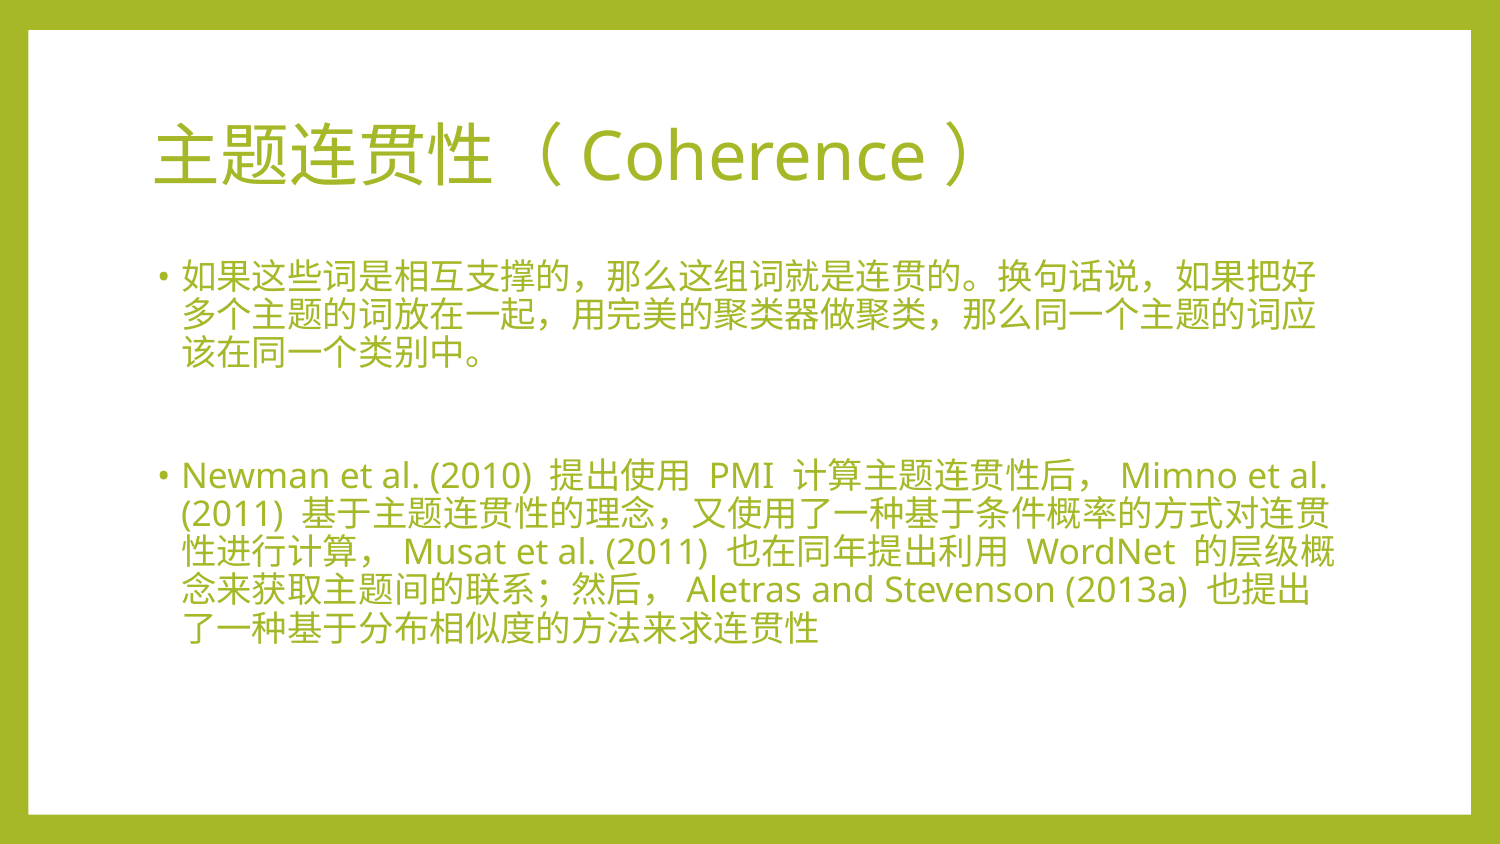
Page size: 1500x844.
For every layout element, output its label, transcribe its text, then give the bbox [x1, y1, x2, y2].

list 如果这些词是相互支撑的，那么这组词就是连贯的。换句话说，如果把好多个主题的词放在一起，用完美的聚类器做聚类，那么同一个主题的词应该在同一个类别中。 Newman et al. (2010) 提出使用 PMI 计算主题连贯性后，Mimno et al. (2011) 基于主题连贯性的理念，又使用了一种基于条件概率的方式对连贯性进行计算，Musat et al. (2011) 也在同年提出利用 WordNet 的层级概念来获取主题间的联系；然后，Aletras and Stevenson (2013a) 也提出了一种基于分布相似度的方法来求连贯性 [140, 253, 1356, 750]
title 主题连贯性（Coherence） [140, 75, 1356, 242]
